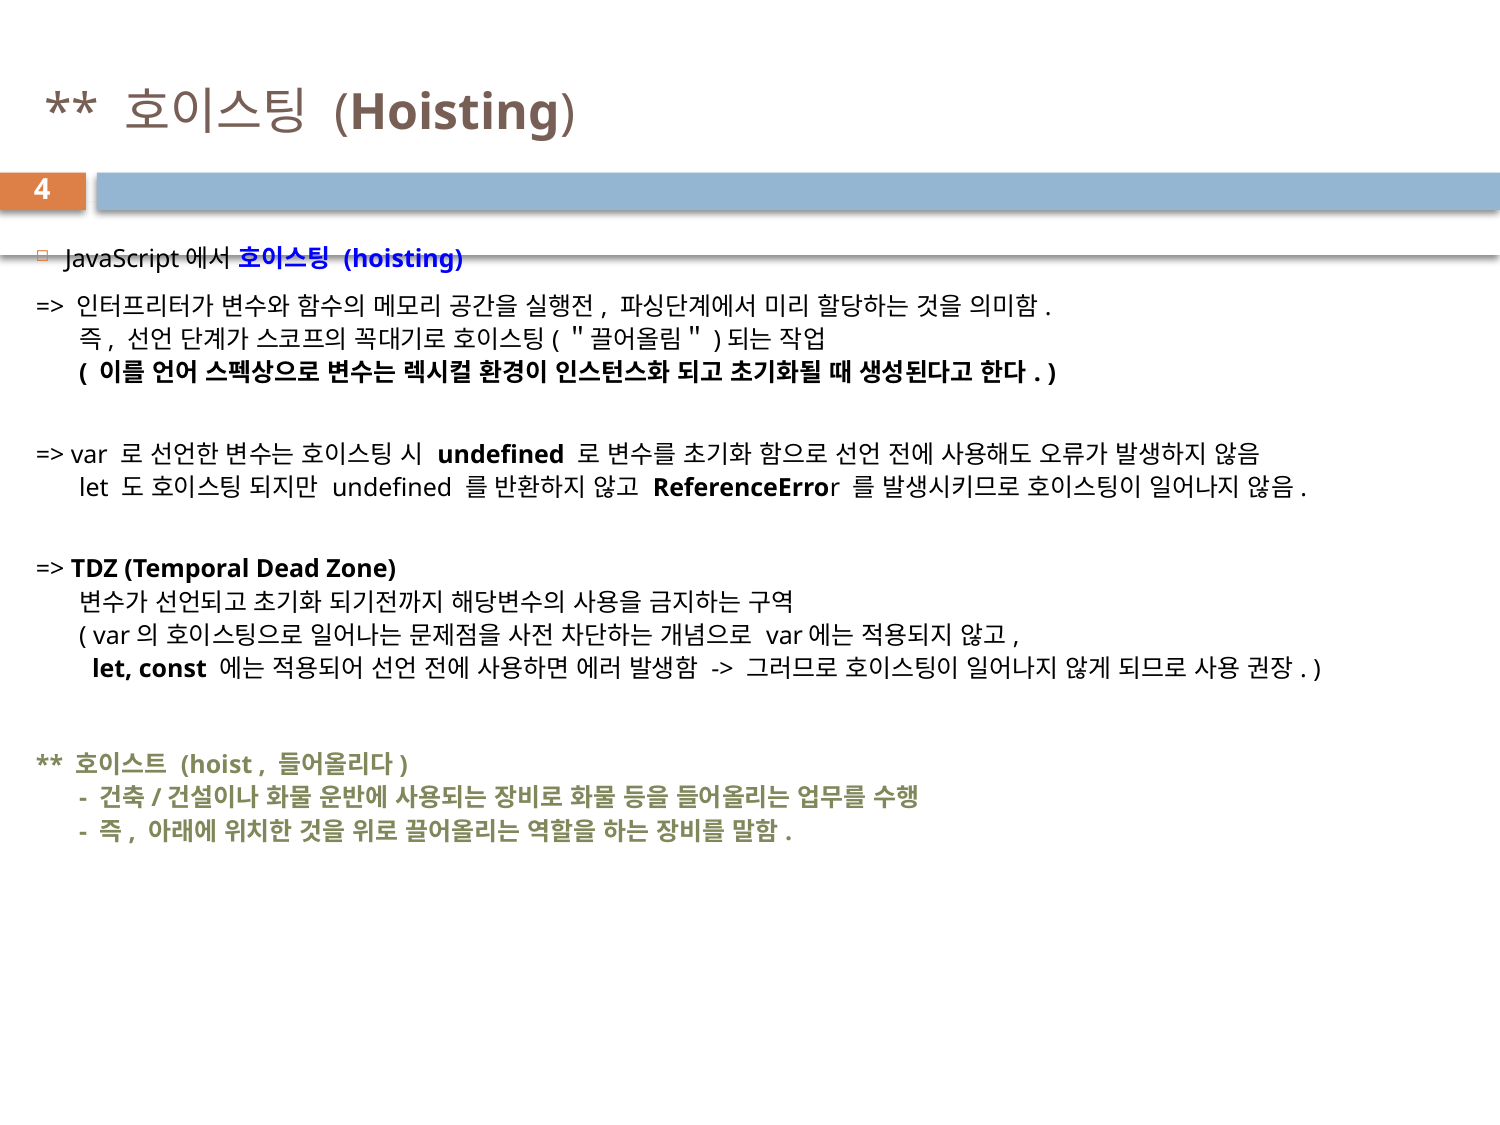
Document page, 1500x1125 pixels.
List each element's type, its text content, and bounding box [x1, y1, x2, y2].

slide_number 4 [0, 170, 87, 211]
title ** 호이스팅 (Hoisting) [29, 54, 1367, 166]
list JavaScript에서 호이스팅 (hoisting) => 인터프리터가 변수와 함수의 메모리 공간을 실행전, 파싱단계에서 미리 할당하는 것을 의미함. 즉, 선언 단계가 스코프의 꼭대기로 호이스팅(＂끌어올림＂)되는 작업 ( 이를 언어 스펙상으로 변수는 렉시컬 환경이 인스턴스화 되고 초기화될 때 생성된다고 한다. ) => var 로 선언한 변수는 호이스팅 시 undefined 로 변수를 초기화 함으로 선언 전에 사용해도 오류가 발생하지 않음 let 도 호이스팅 되지만 undefined 를 반환하지 않고 ReferenceError 를 발생시키므로 호이스팅이 일어나지 않음. => TDZ (Temporal Dead Zone) 변수가 선언되고 초기화 되기전까지 해당변수의 사용을 금지하는 구역 ( var의 호이스팅으로 일어나는 문제점을 사전 차단하는 개념으로 var에는 적용되지 않고, let, const 에는 적용되어 선언 전에 사용하면 에러 발생함 -> 그러므로 호이스팅이 일어나지 않게 되므로 사용 권장. ) ** 호이스트 (hoist , 들어올리다) - 건축/건설이나 화물 운반에 사용되는 장비로 화물 등을 들어올리는 업무를 수행 - 즉, 아래에 위치한 것을 위로 끌어올리는 역할을 하는 장비를 말함. [21, 231, 1474, 1012]
